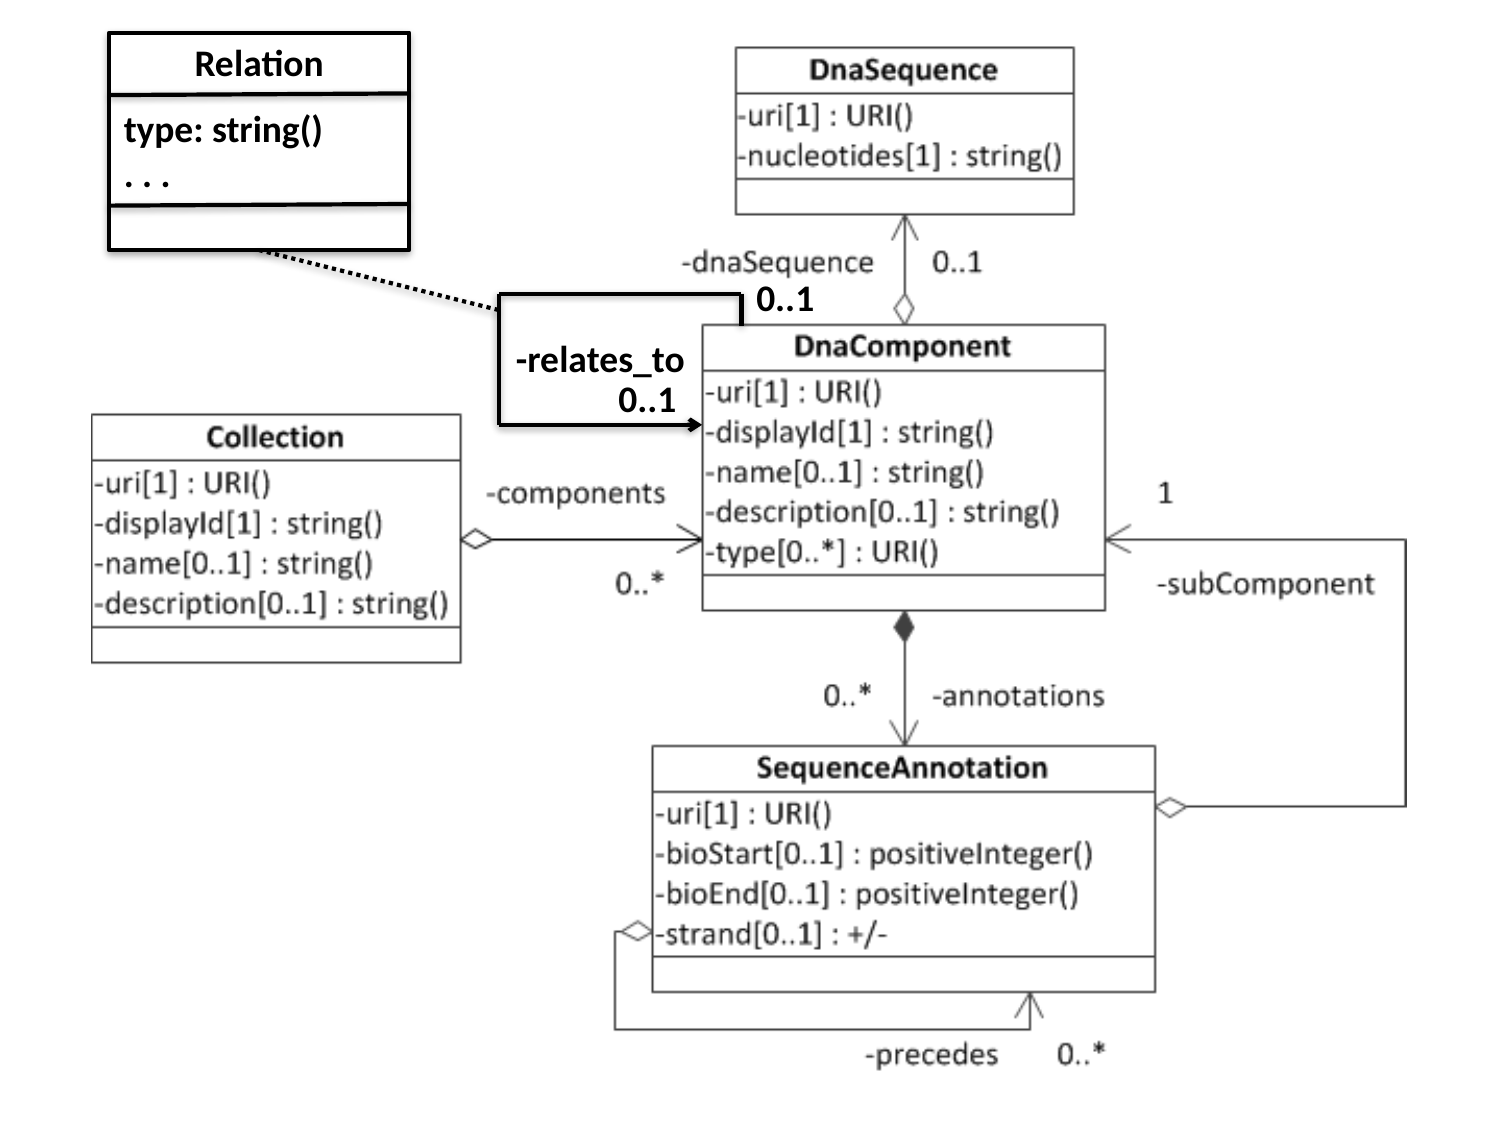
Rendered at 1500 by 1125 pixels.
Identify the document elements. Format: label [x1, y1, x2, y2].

picture [91, 45, 1407, 1078]
text_box [108, 31, 857, 429]
